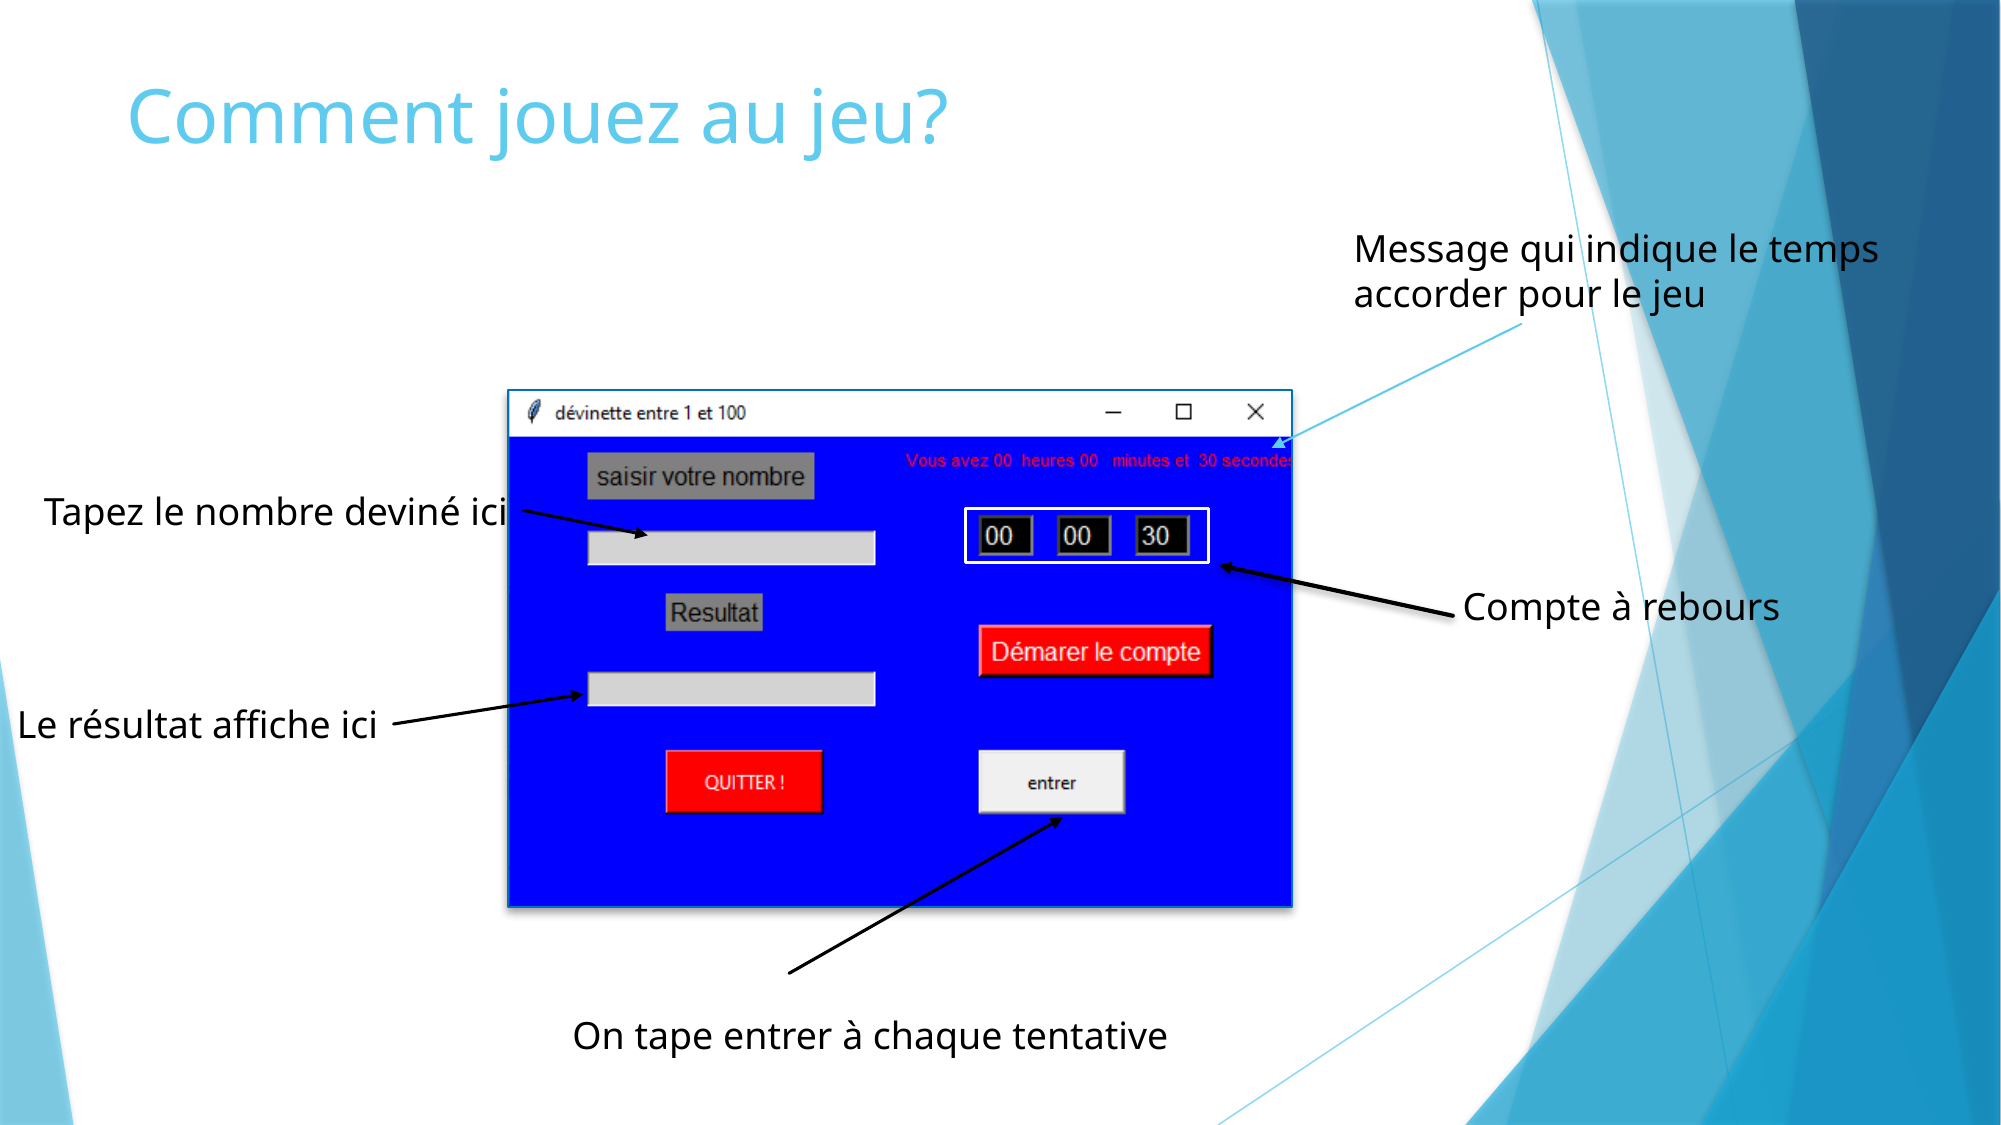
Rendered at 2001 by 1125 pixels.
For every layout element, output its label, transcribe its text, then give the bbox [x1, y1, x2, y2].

text_box Le résultat affiche ici [2, 694, 394, 754]
text_box Message qui indique le temps accorder pour le jeu [1338, 217, 1905, 323]
text_box Compte à rebours [1447, 575, 1796, 635]
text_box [518, 510, 649, 536]
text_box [788, 816, 1064, 974]
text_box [395, 693, 585, 725]
title Comment jouez au jeu? [111, 60, 1522, 183]
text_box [1271, 323, 1522, 449]
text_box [1218, 564, 1454, 617]
picture [507, 390, 1292, 907]
text_box Tapez le nombre deviné ici [29, 480, 503, 541]
text_box On tape entrer à chaque tentative [557, 1004, 1184, 1064]
